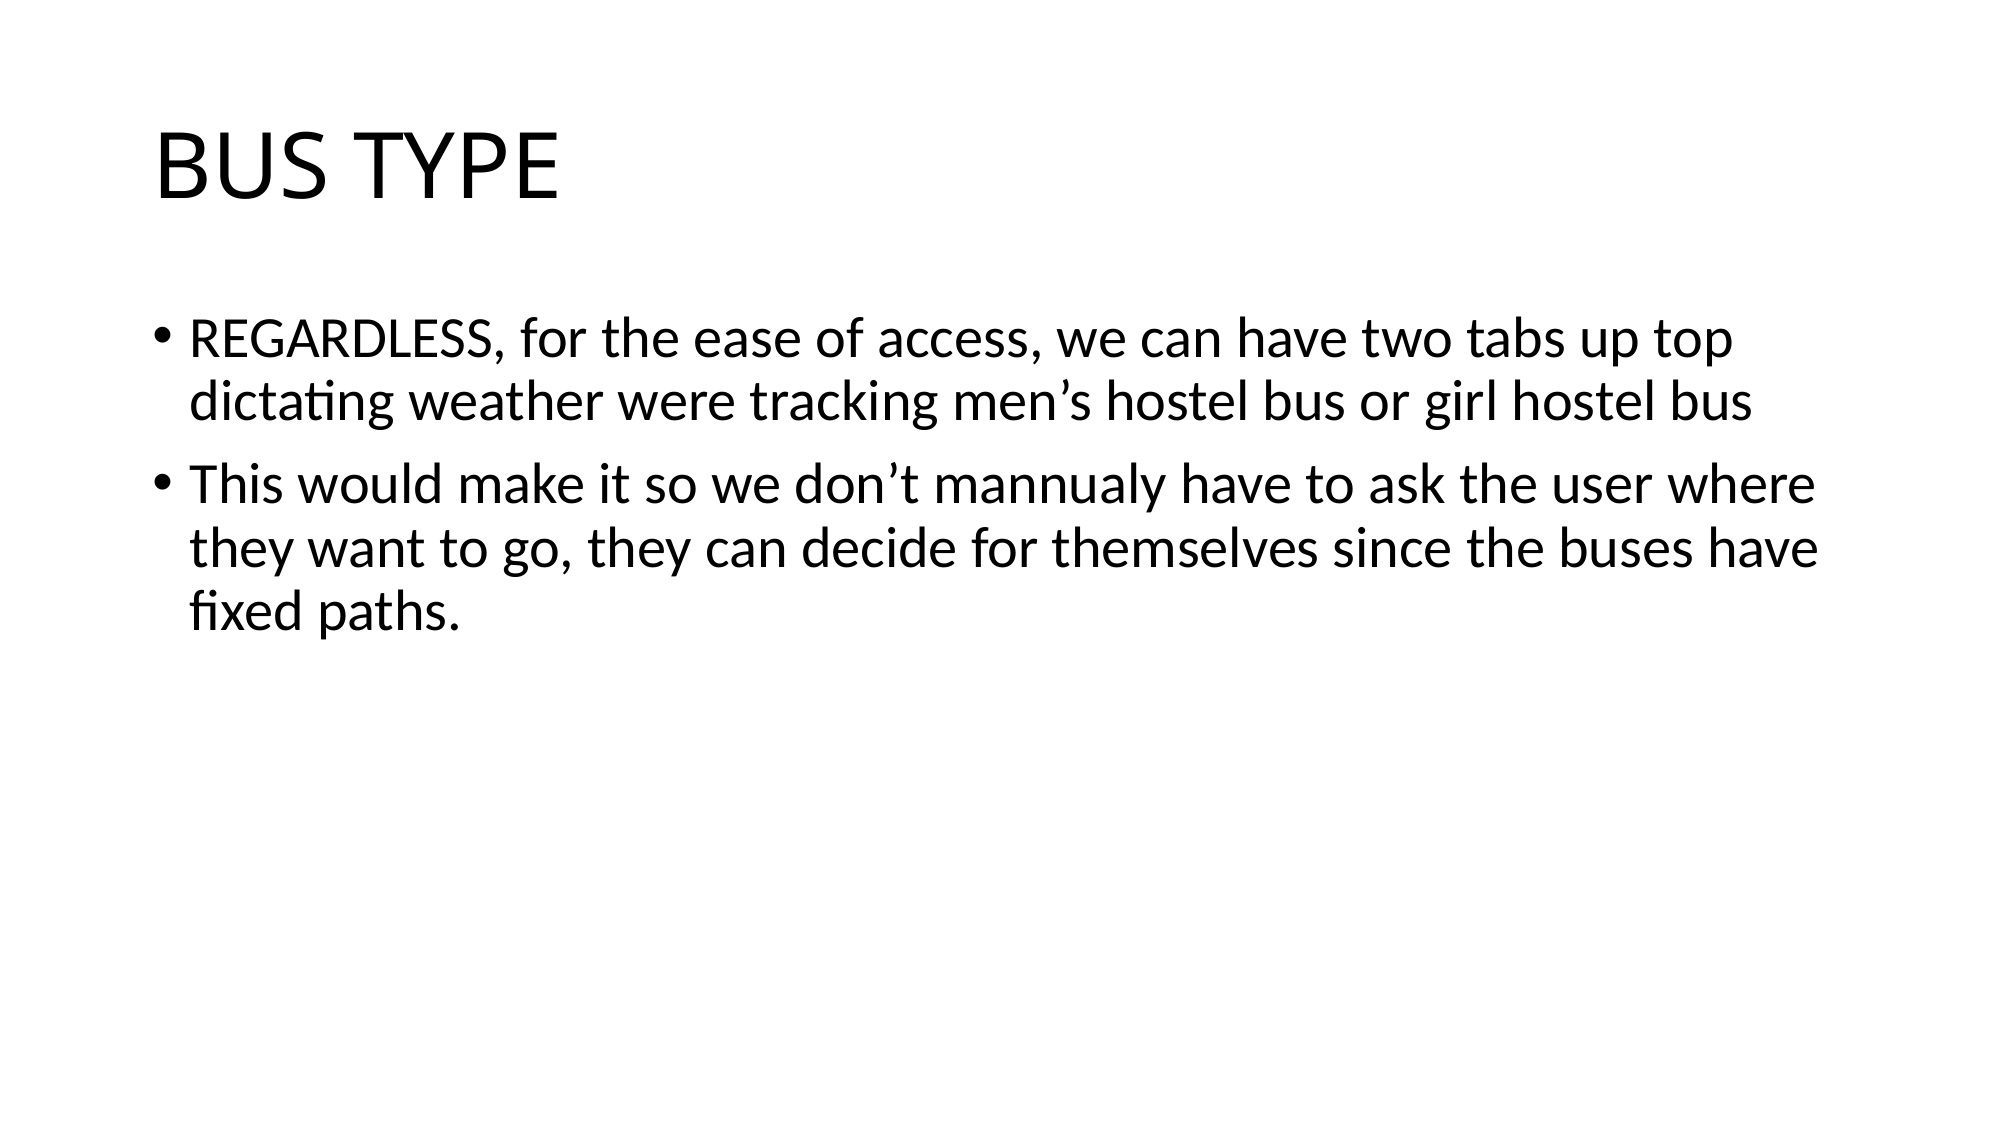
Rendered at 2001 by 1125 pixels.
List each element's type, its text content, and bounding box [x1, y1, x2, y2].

list REGARDLESS, for the ease of access, we can have two tabs up top dictating weather were tracking men’s hostel bus or girl hostel bus This would make it so we don’t mannualy have to ask the user where they want to go, they can decide for themselves since the buses have fixed paths. [137, 299, 1863, 1014]
title BUS TYPE [137, 59, 1863, 278]
